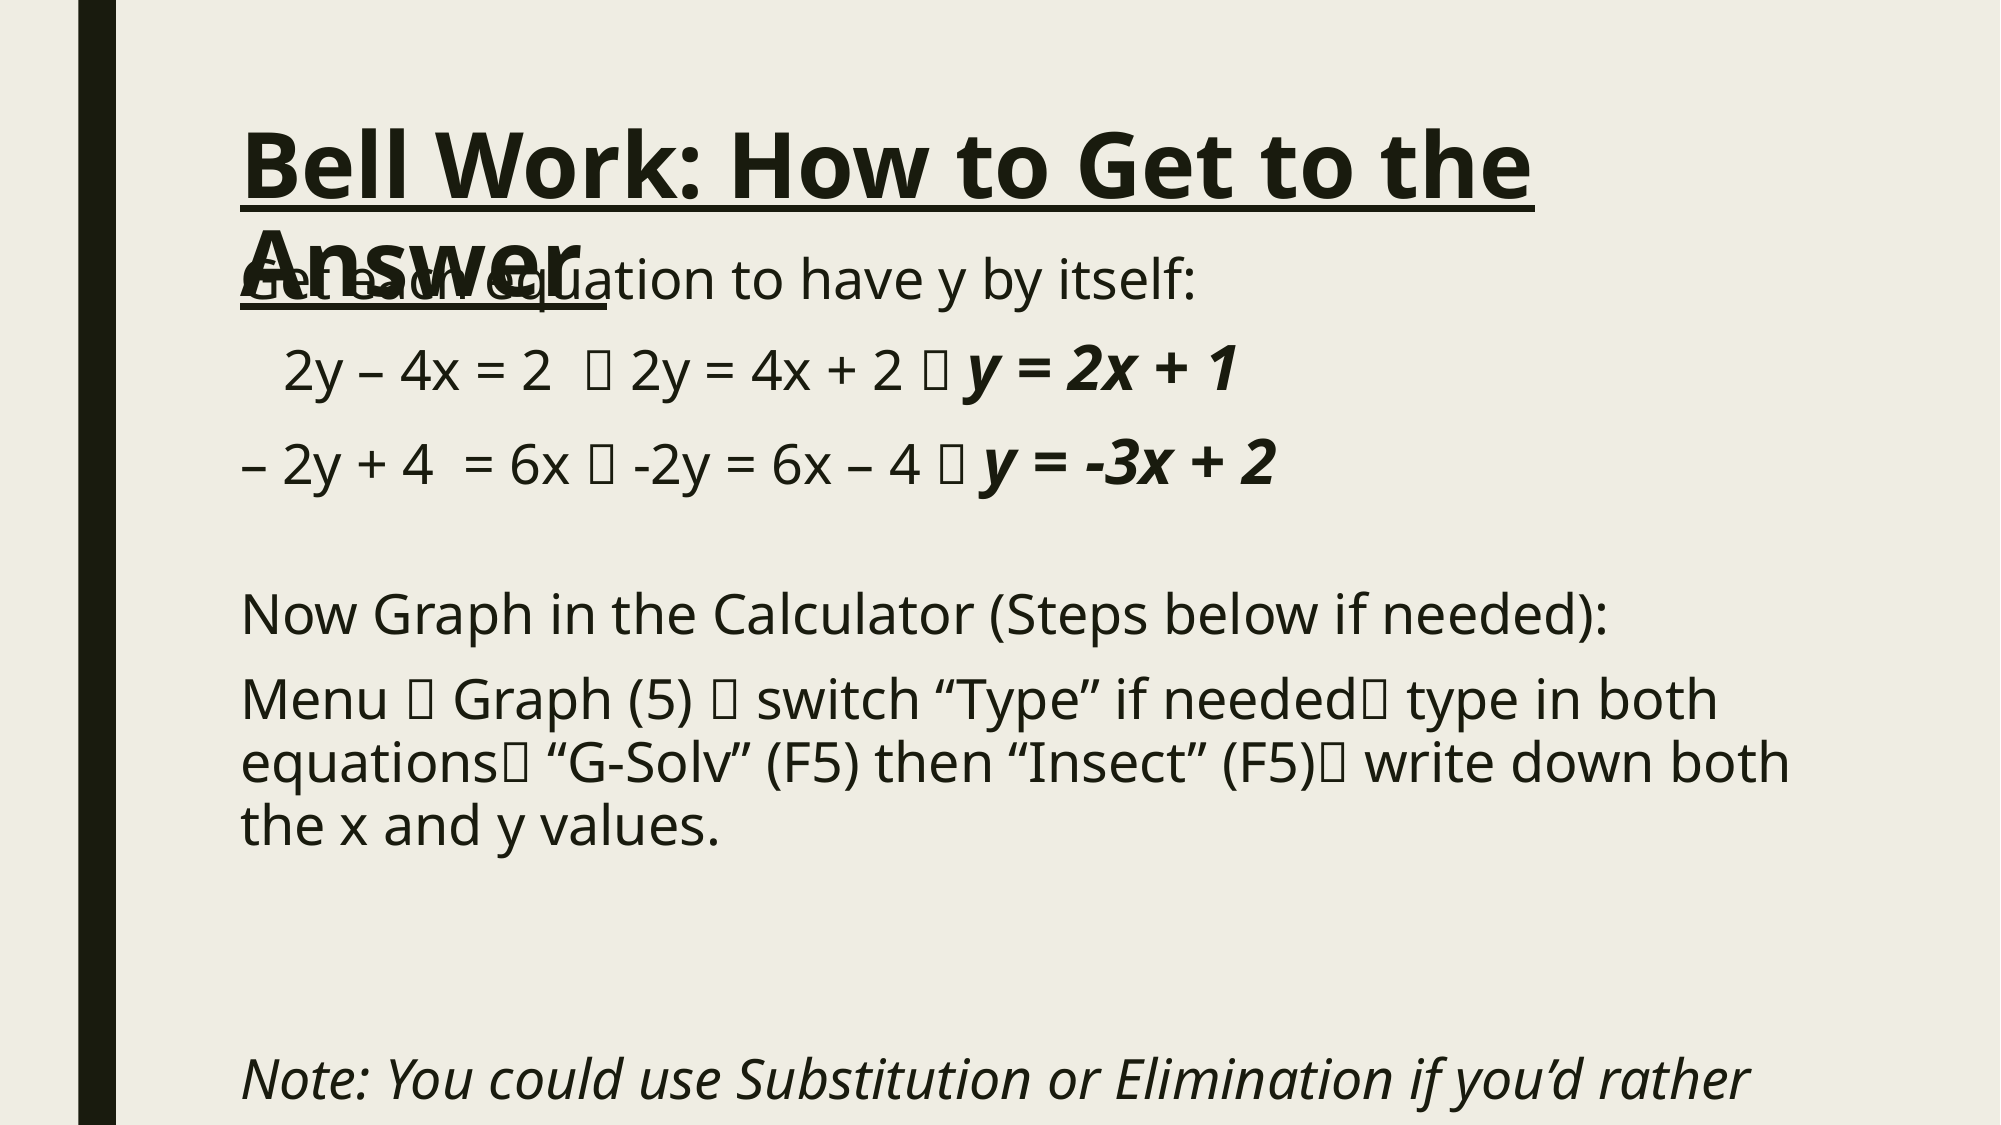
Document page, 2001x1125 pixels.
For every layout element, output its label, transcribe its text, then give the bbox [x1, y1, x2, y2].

title Bell Work: How to Get to the Answer [225, 112, 1898, 475]
